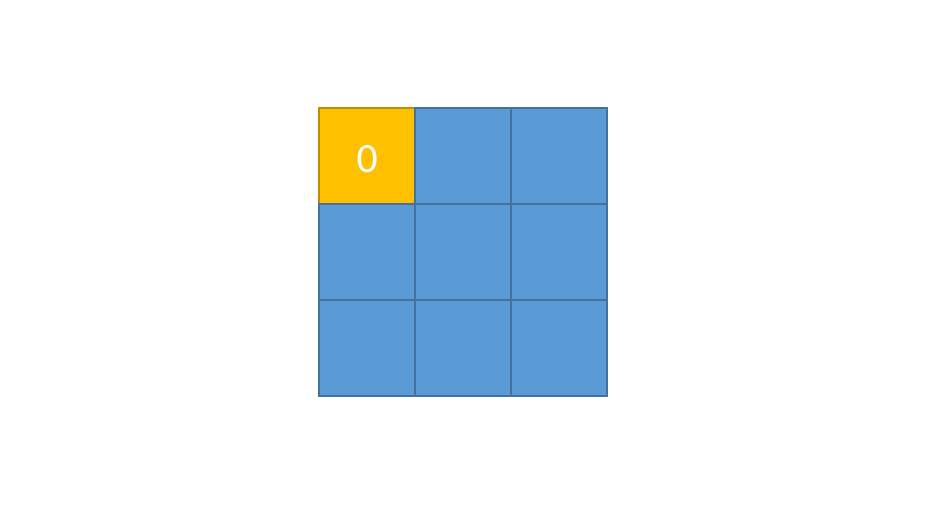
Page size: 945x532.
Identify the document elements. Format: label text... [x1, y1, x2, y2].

text_box [414, 107, 510, 203]
text_box [414, 299, 510, 397]
text_box [318, 203, 414, 299]
text_box [510, 203, 608, 299]
text_box [510, 299, 608, 397]
text_box [318, 299, 414, 397]
text_box [414, 203, 510, 299]
text_box 0 [318, 107, 414, 203]
text_box [510, 107, 608, 203]
